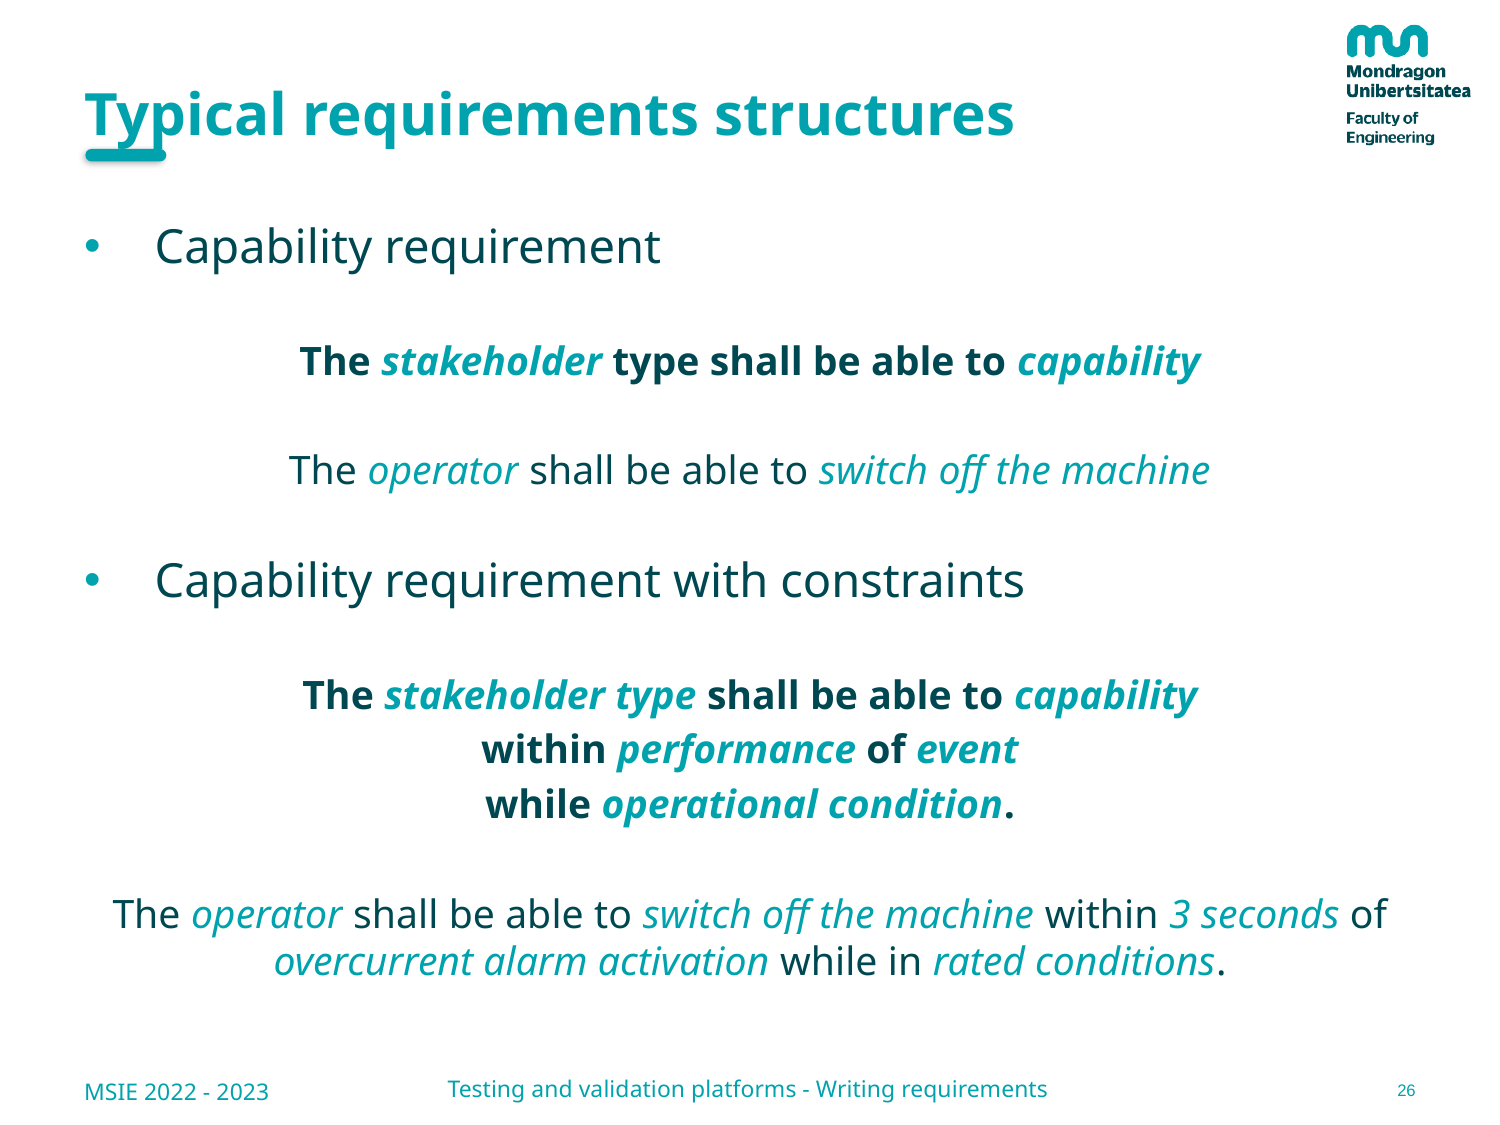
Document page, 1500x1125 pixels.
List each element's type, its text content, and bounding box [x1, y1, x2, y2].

footer Testing and validation platforms - Writing requirements [356, 1059, 1140, 1120]
list Capability requirement The stakeholder type shall be able to capability The operator shall be able to switch off the machine Capability requirement with constraints The stakeholder type shall be able to capability within performance of event while operational condition. The operator shall be able to switch off the machine within 3 seconds of overcurrent alarm activation while in rated conditions. [69, 209, 1431, 999]
title Typical requirements structures [69, 77, 1327, 148]
slide_number 26 [1248, 1059, 1431, 1120]
picture [1319, 0, 1500, 170]
slide_number MSIE 2022 - 2023 [69, 1060, 300, 1121]
